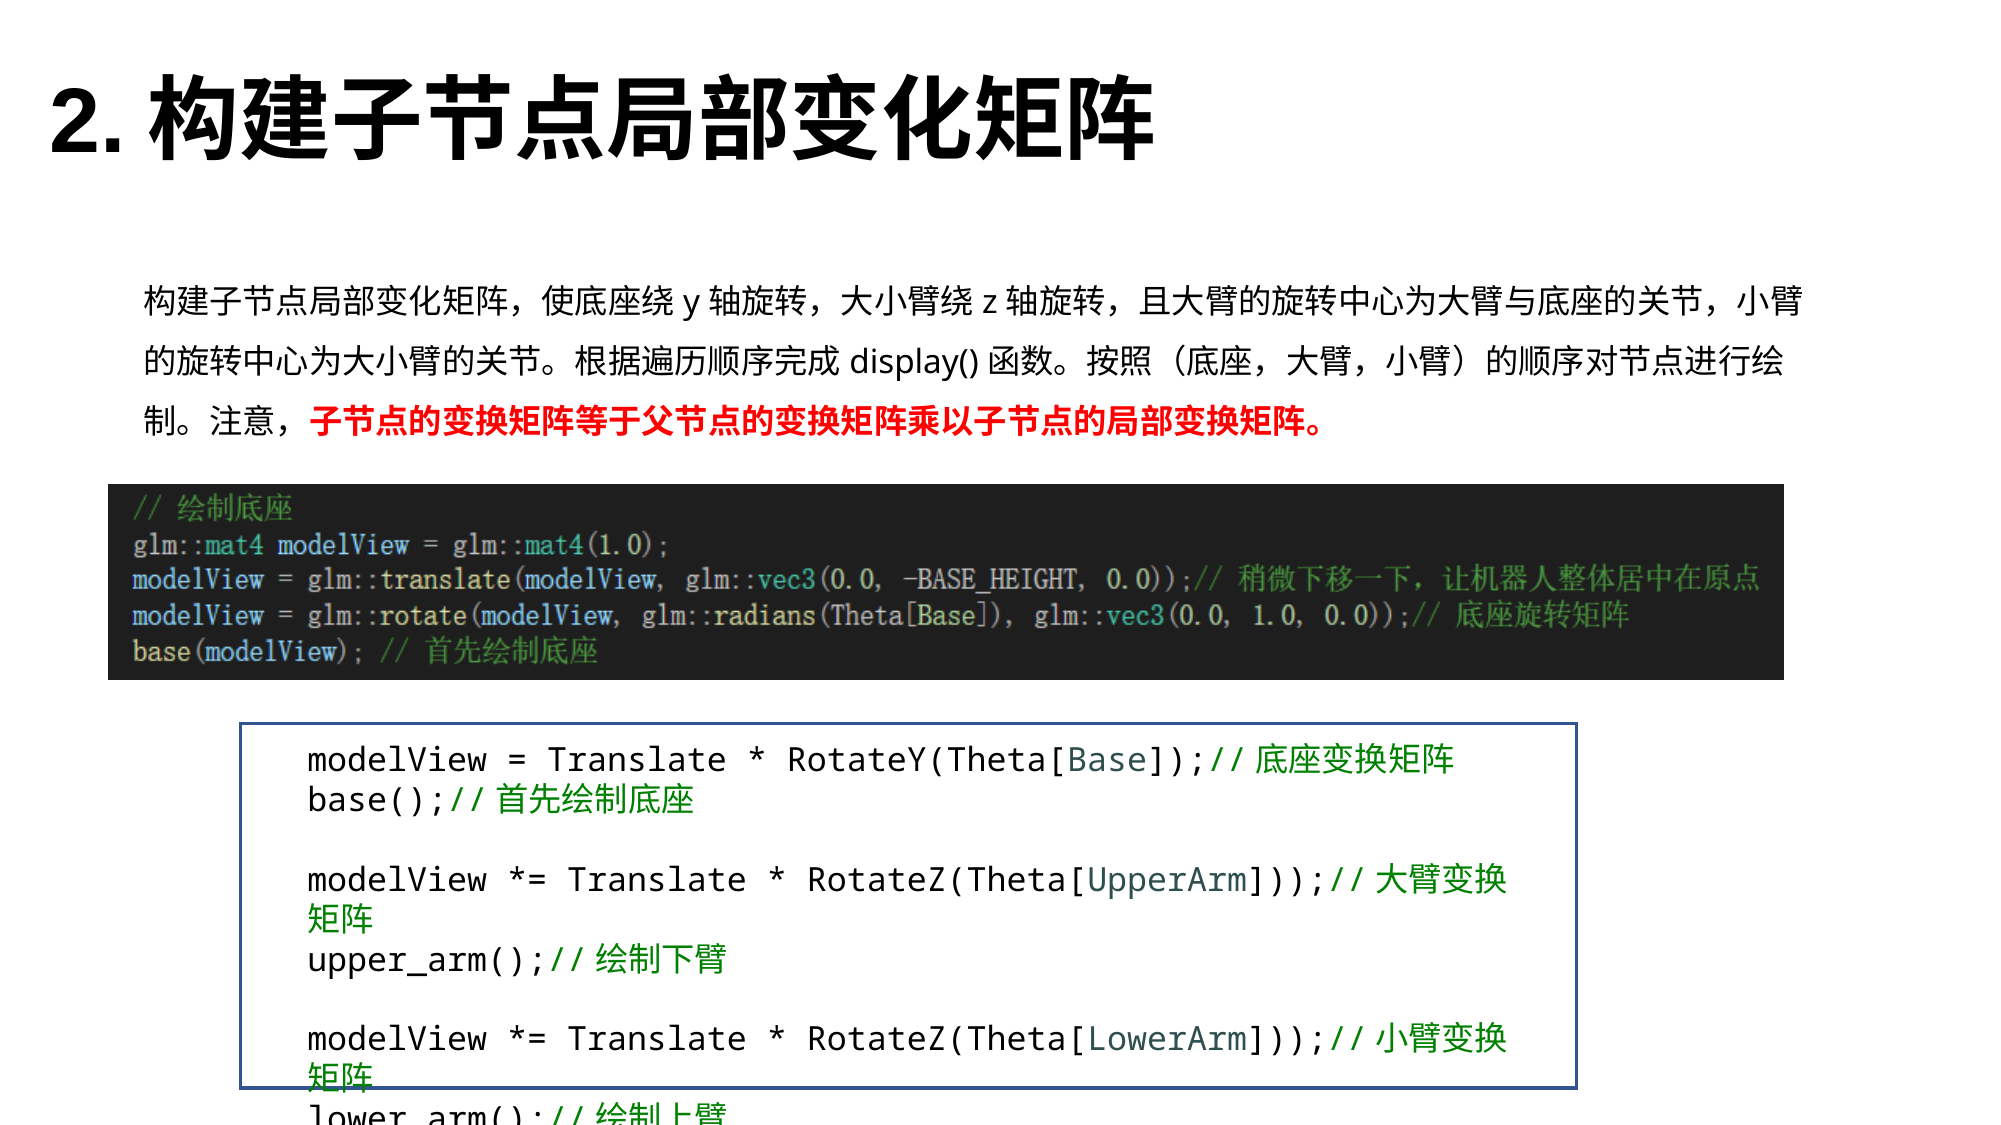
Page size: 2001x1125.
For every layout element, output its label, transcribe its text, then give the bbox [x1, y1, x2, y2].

text_box 2.构建子节点局部变化矩阵 [34, 53, 1191, 179]
text_box modelView = Translate * RotateY(Theta[Base]);//底座变换矩阵 base();//首先绘制底座 modelView *= Translate * RotateZ(Theta[UpperArm]));//大臂变换矩阵 upper_arm();//绘制下臂 modelView *= Translate * RotateZ(Theta[LowerArm]));//小臂变换矩阵 lower_arm();//绘制上臂 [292, 730, 1525, 1125]
picture [108, 484, 1784, 681]
text_box [240, 722, 1578, 1089]
text_box 构建子节点局部变化矩阵，使底座绕y轴旋转，大小臂绕z轴旋转，且大臂的旋转中心为大臂与底座的关节，小臂的旋转中心为大小臂的关节。根据遍历顺序完成display()函数。按照（底座，大臂，小臂）的顺序对节点进行绘制。注意，子节点的变换矩阵等于父节点的变换矩阵乘以子节点的局部变换矩阵。 [128, 253, 1825, 546]
